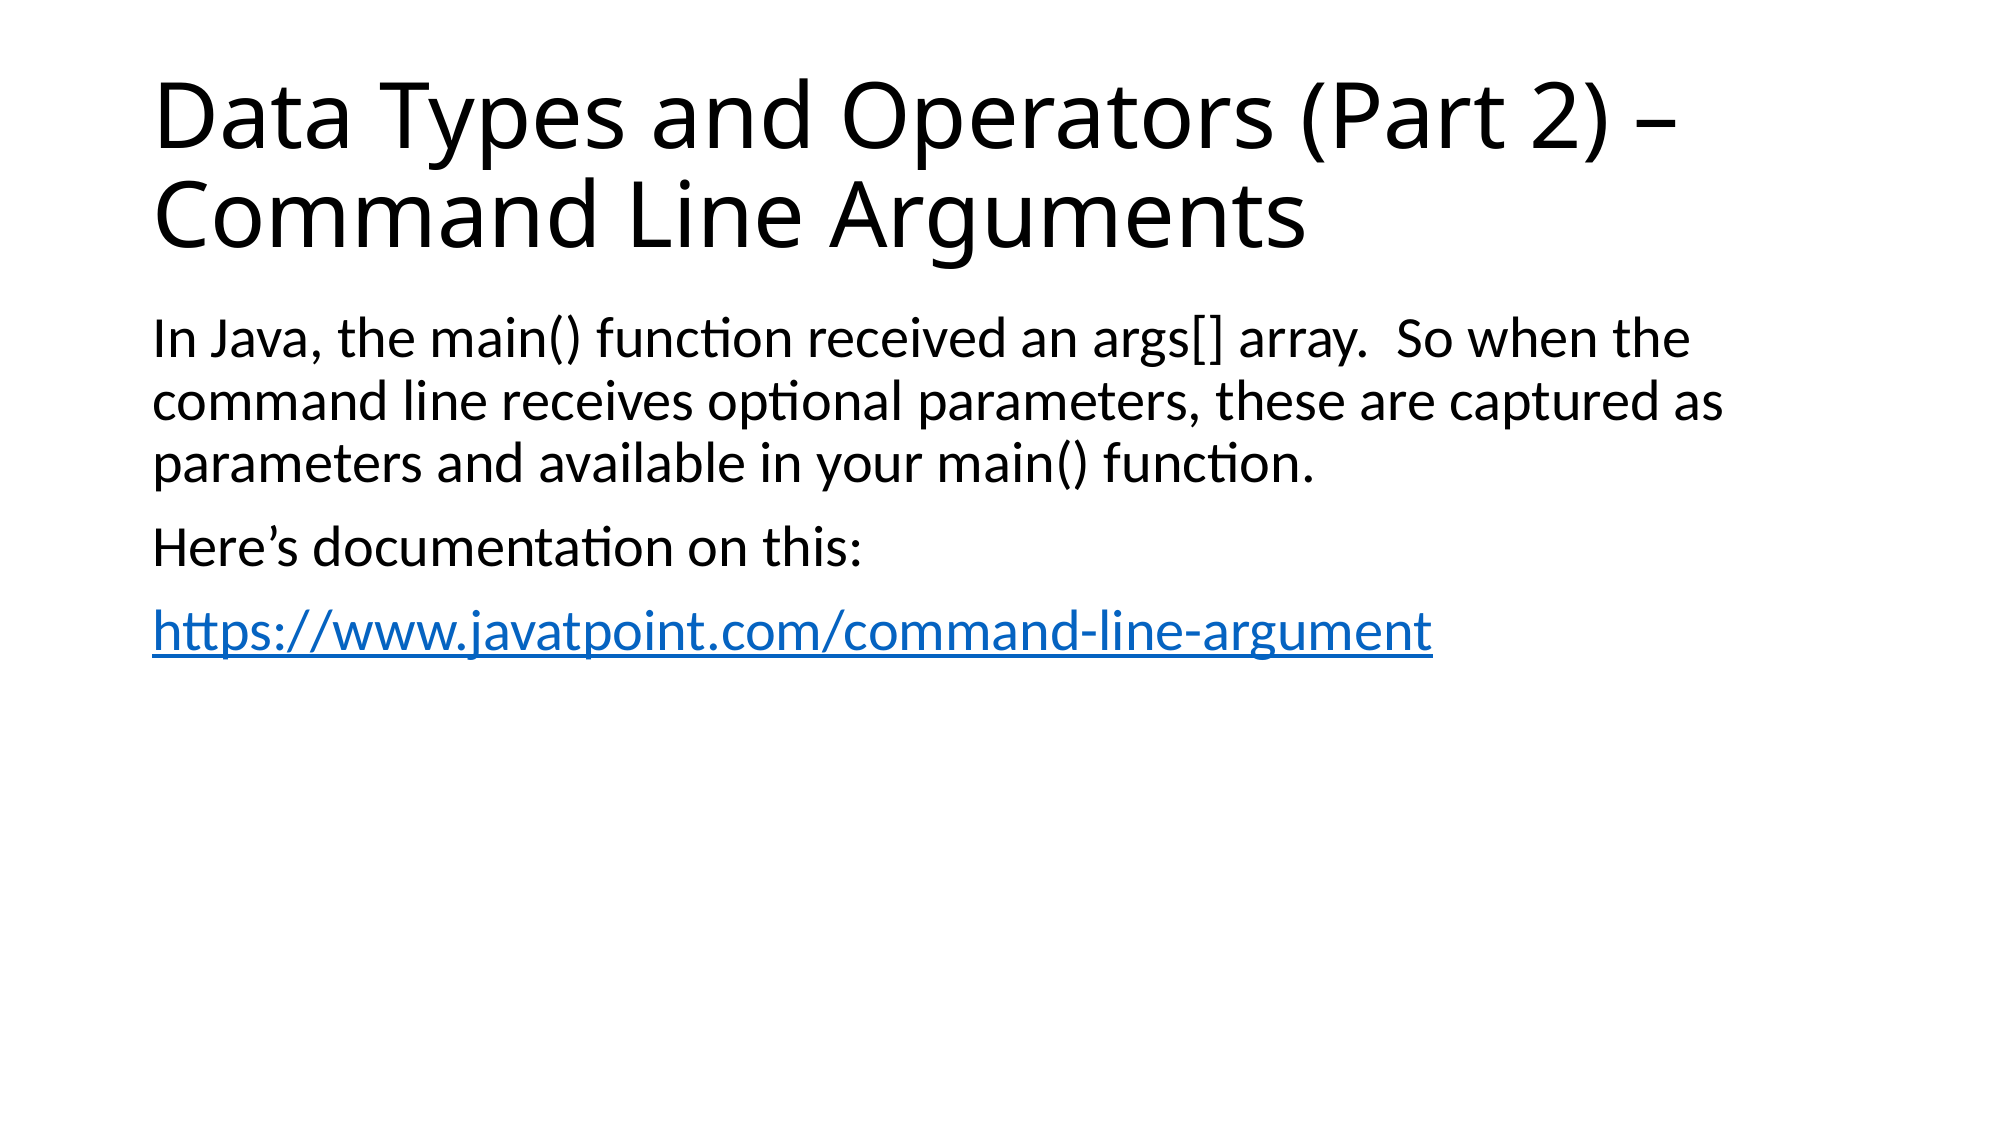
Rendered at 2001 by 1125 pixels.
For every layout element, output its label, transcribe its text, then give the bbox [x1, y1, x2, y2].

title Data Types and Operators (Part 2) – Command Line Arguments [137, 59, 1863, 278]
list In Java, the main() function received an args[] array. So when the command line receives optional parameters, these are captured as parameters and available in your main() function. Here’s documentation on this: https://www.javatpoint.com/command-line-argument [137, 299, 1863, 1014]
